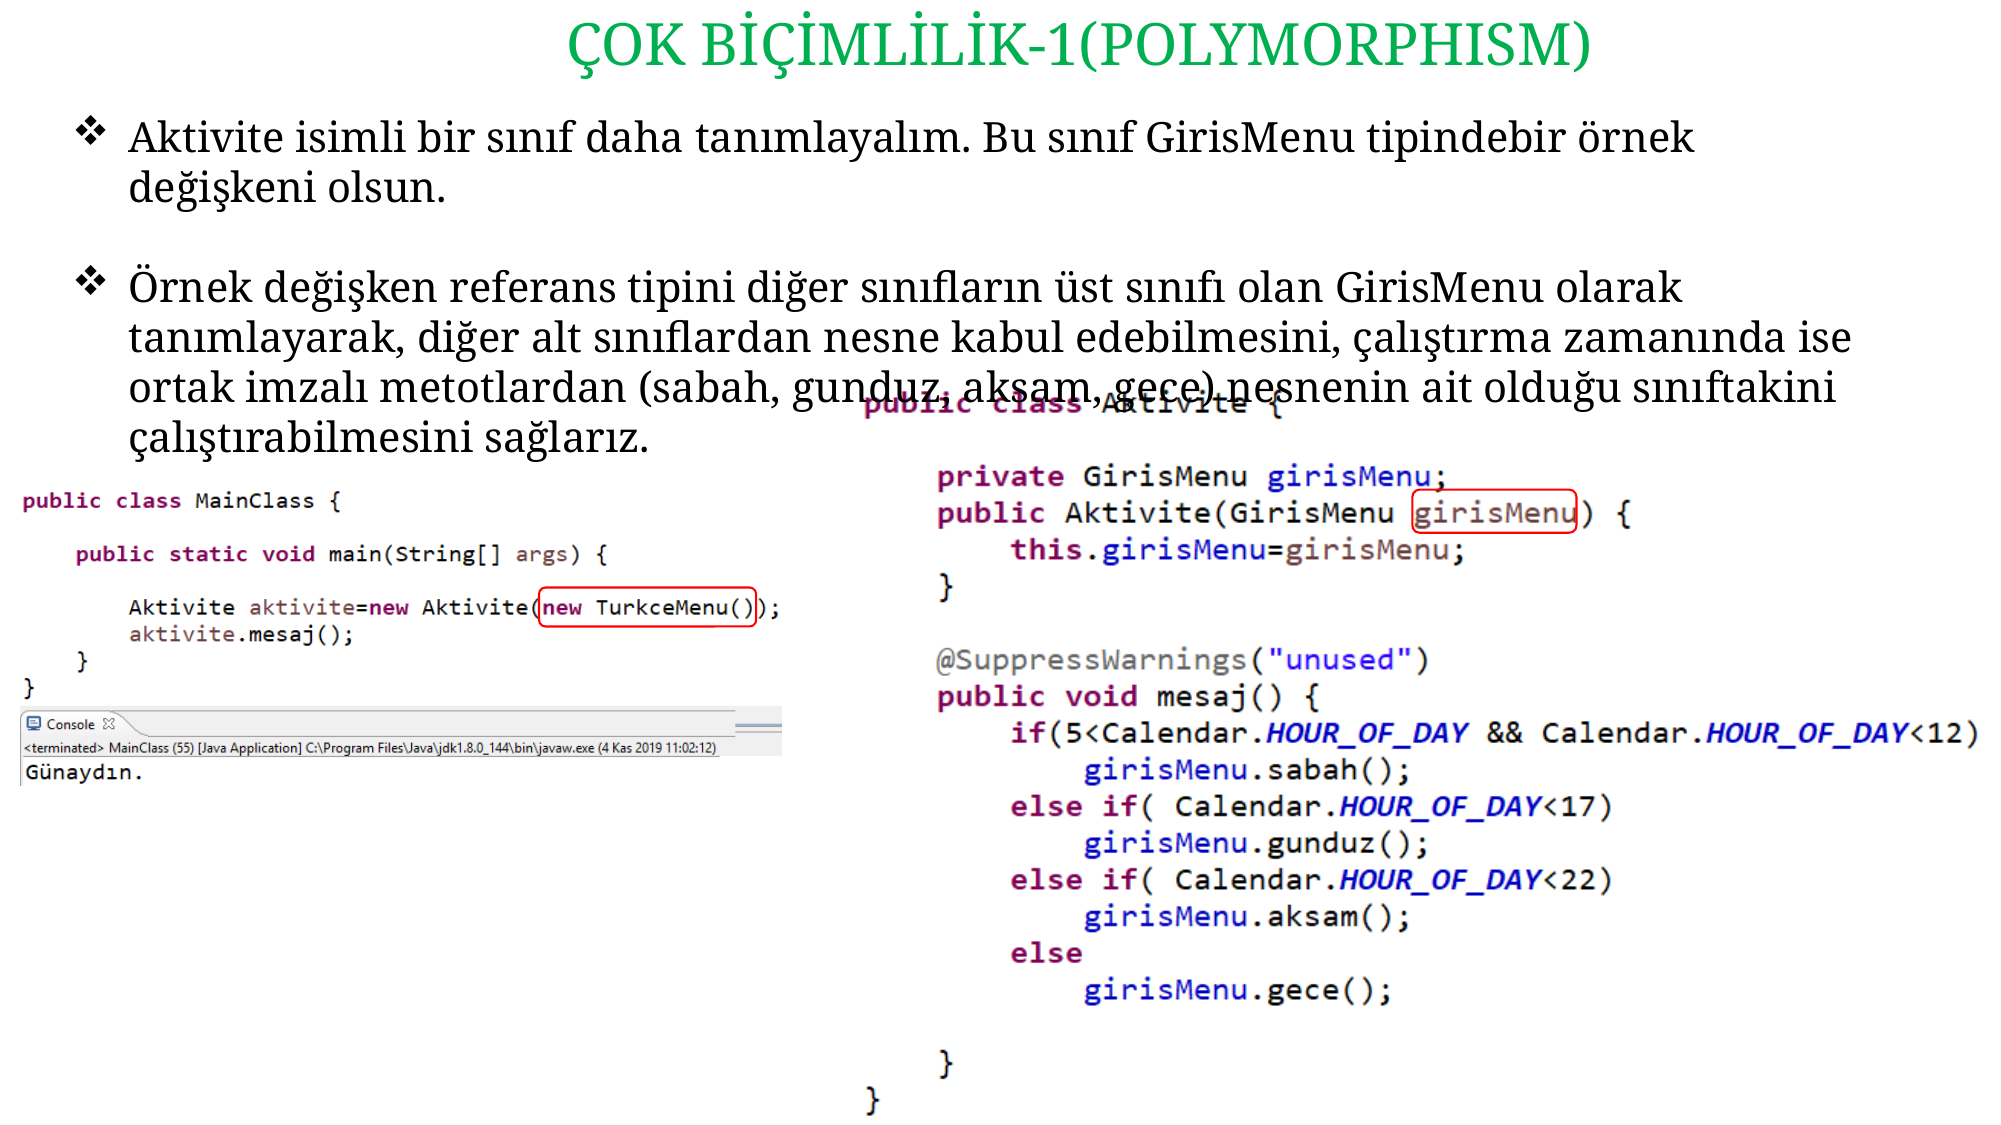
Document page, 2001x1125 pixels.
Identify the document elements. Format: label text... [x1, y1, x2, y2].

text_box Aktivite isimli bir sınıf daha tanımlayalım. Bu sınıf GirisMenu tipindebir örnek değişkeni olsun. Örnek değişken referans tipini diğer sınıfların üst sınıfı olan GirisMenu olarak tanımlayarak, diğer alt sınıflardan nesne kabul edebilmesini, çalıştırma zamanında ise ortak imzalı metotlardan (sabah, gunduz, aksam, gece) nesnenin ait olduğu sınıftakini çalıştırabilmesini sağlarız. [57, 102, 1899, 468]
text_box ÇOK BİÇİMLİLİK-1(POLYMORPHISM) [551, 0, 1609, 85]
picture [862, 387, 1988, 1125]
picture [20, 489, 782, 786]
